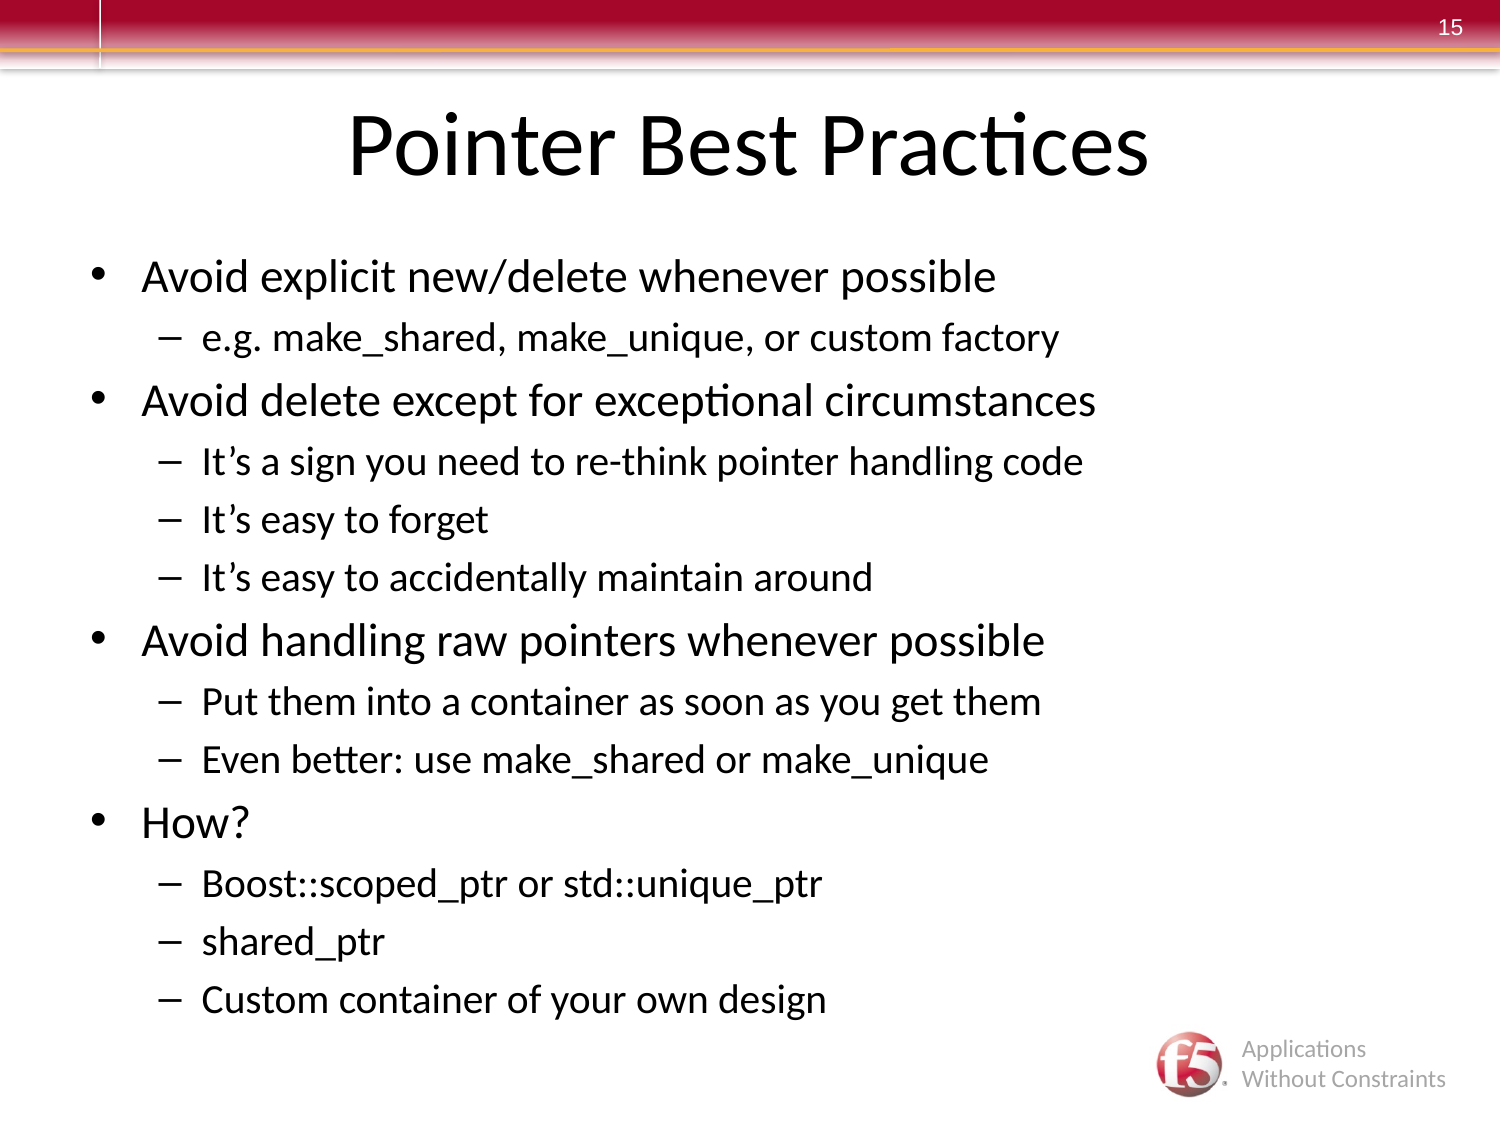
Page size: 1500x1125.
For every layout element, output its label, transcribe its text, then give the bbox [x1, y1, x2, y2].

title Pointer Best Practices [75, 45, 1425, 233]
list Avoid explicit new/delete whenever possible e.g. make_shared, make_unique, or custom factory Avoid delete except for exceptional circumstances It’s a sign you need to re-think pointer handling code It’s easy to forget It’s easy to accidentally maintain around Avoid handling raw pointers whenever possible Put them into a container as soon as you get them Even better: use make_shared or make_unique How? Boost::scoped_ptr or std::unique_ptr shared_ptr Custom container of your own design [75, 237, 1438, 1038]
picture [1149, 1038, 1229, 1104]
